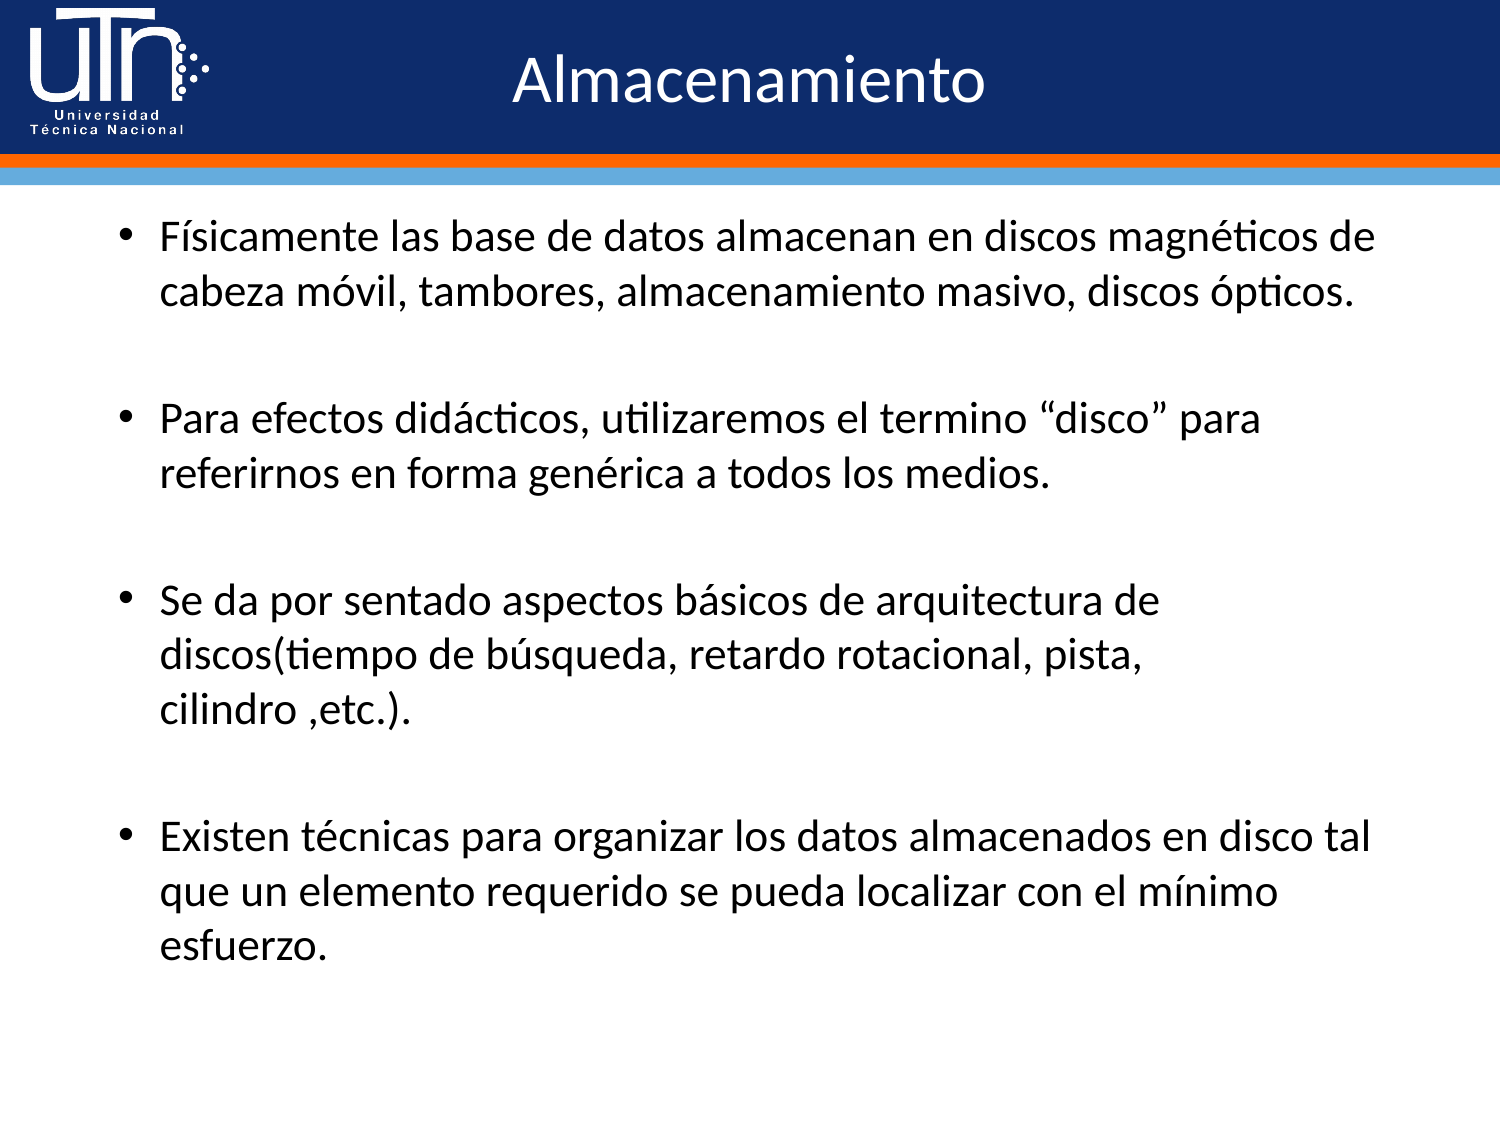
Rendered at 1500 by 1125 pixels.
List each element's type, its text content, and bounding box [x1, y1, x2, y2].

title Almacenamiento [0, 0, 1500, 154]
list Físicamente las base de datos almacenan en discos magnéticos de cabeza móvil, tambores, almacenamiento masivo, discos ópticos. Para efectos didácticos, utilizaremos el termino “disco” para referirnos en forma genérica a todos los medios. Se da por sentado aspectos básicos de arquitectura de discos(tiempo de búsqueda, retardo rotacional, pista, cilindro ,etc.). Existen técnicas para organizar los datos almacenados en disco tal que un elemento requerido se pueda localizar con el mínimo esfuerzo. [103, 198, 1397, 1012]
